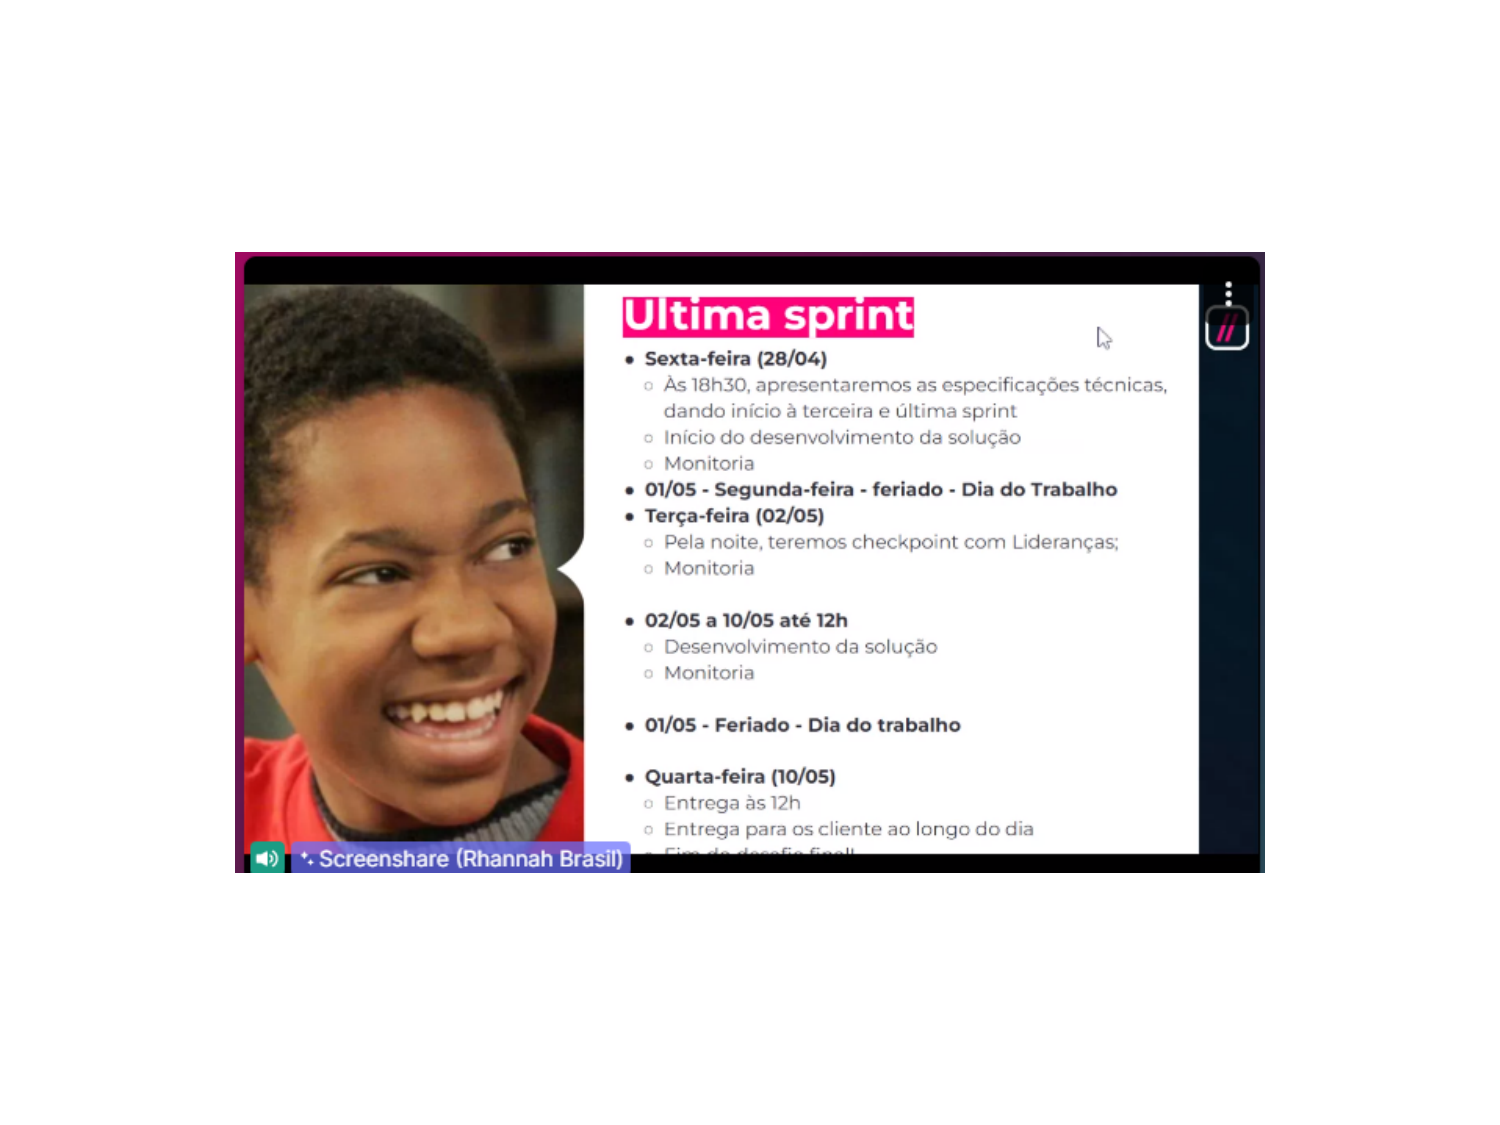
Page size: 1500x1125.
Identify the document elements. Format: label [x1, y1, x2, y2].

picture [235, 252, 1265, 873]
